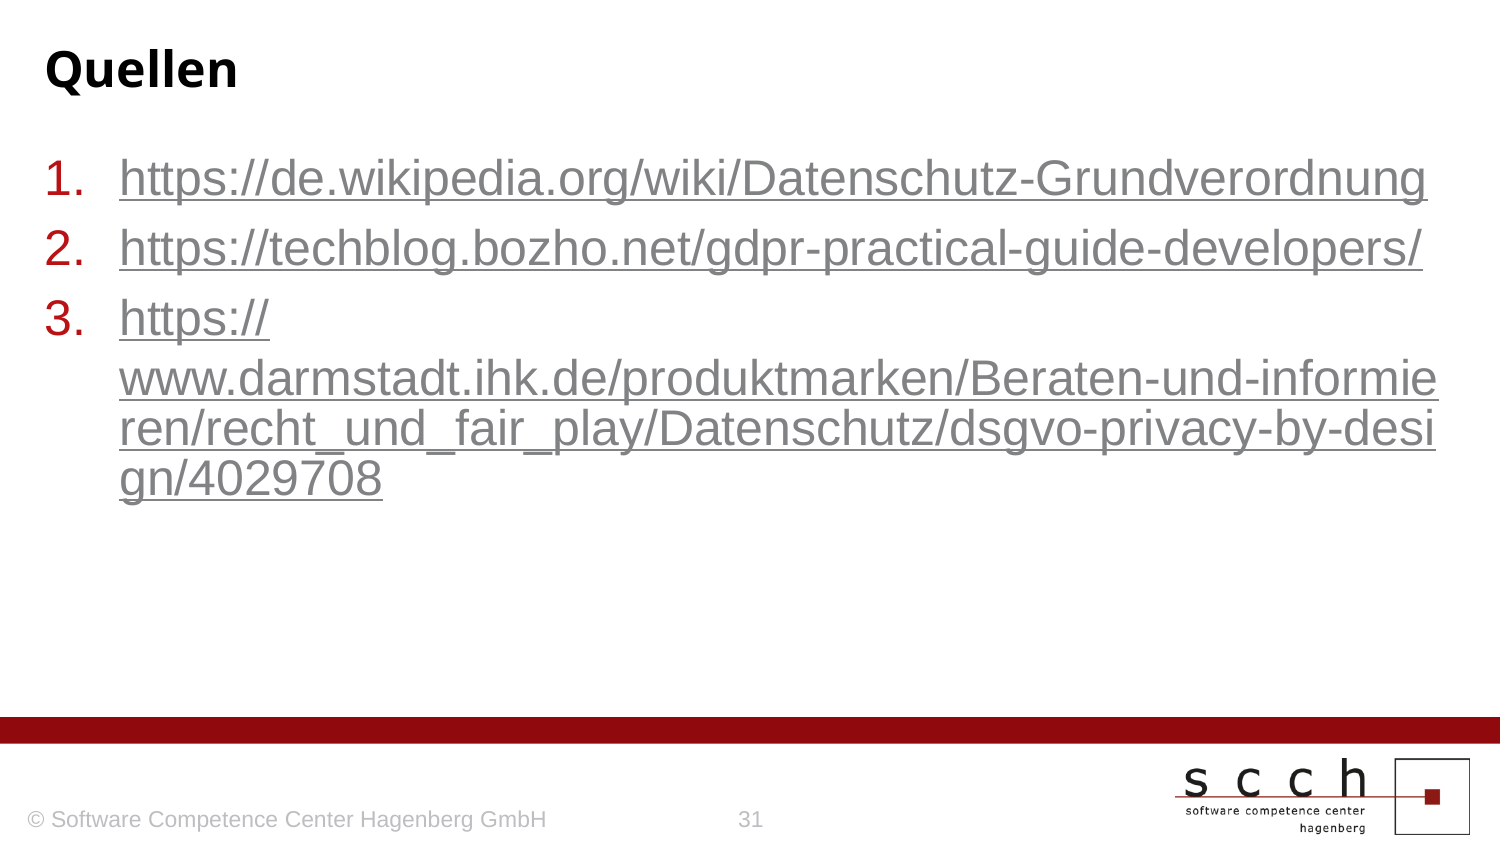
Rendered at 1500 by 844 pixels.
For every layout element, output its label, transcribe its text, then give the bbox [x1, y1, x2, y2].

list https://de.wikipedia.org/wiki/Datenschutz-Grundverordnung https://techblog.bozho.net/gdpr-practical-guide-developers/ https://www.darmstadt.ihk.de/produktmarken/Beraten-und-informieren/recht_und_fair_play/Datenschutz/dsgvo-privacy-by-design/4029708 [29, 138, 1471, 706]
picture [1175, 758, 1470, 835]
slide_number 31 [679, 796, 779, 825]
title Quellen [29, 23, 1471, 112]
footer © Software Competence Center Hagenberg GmbH [12, 796, 621, 825]
